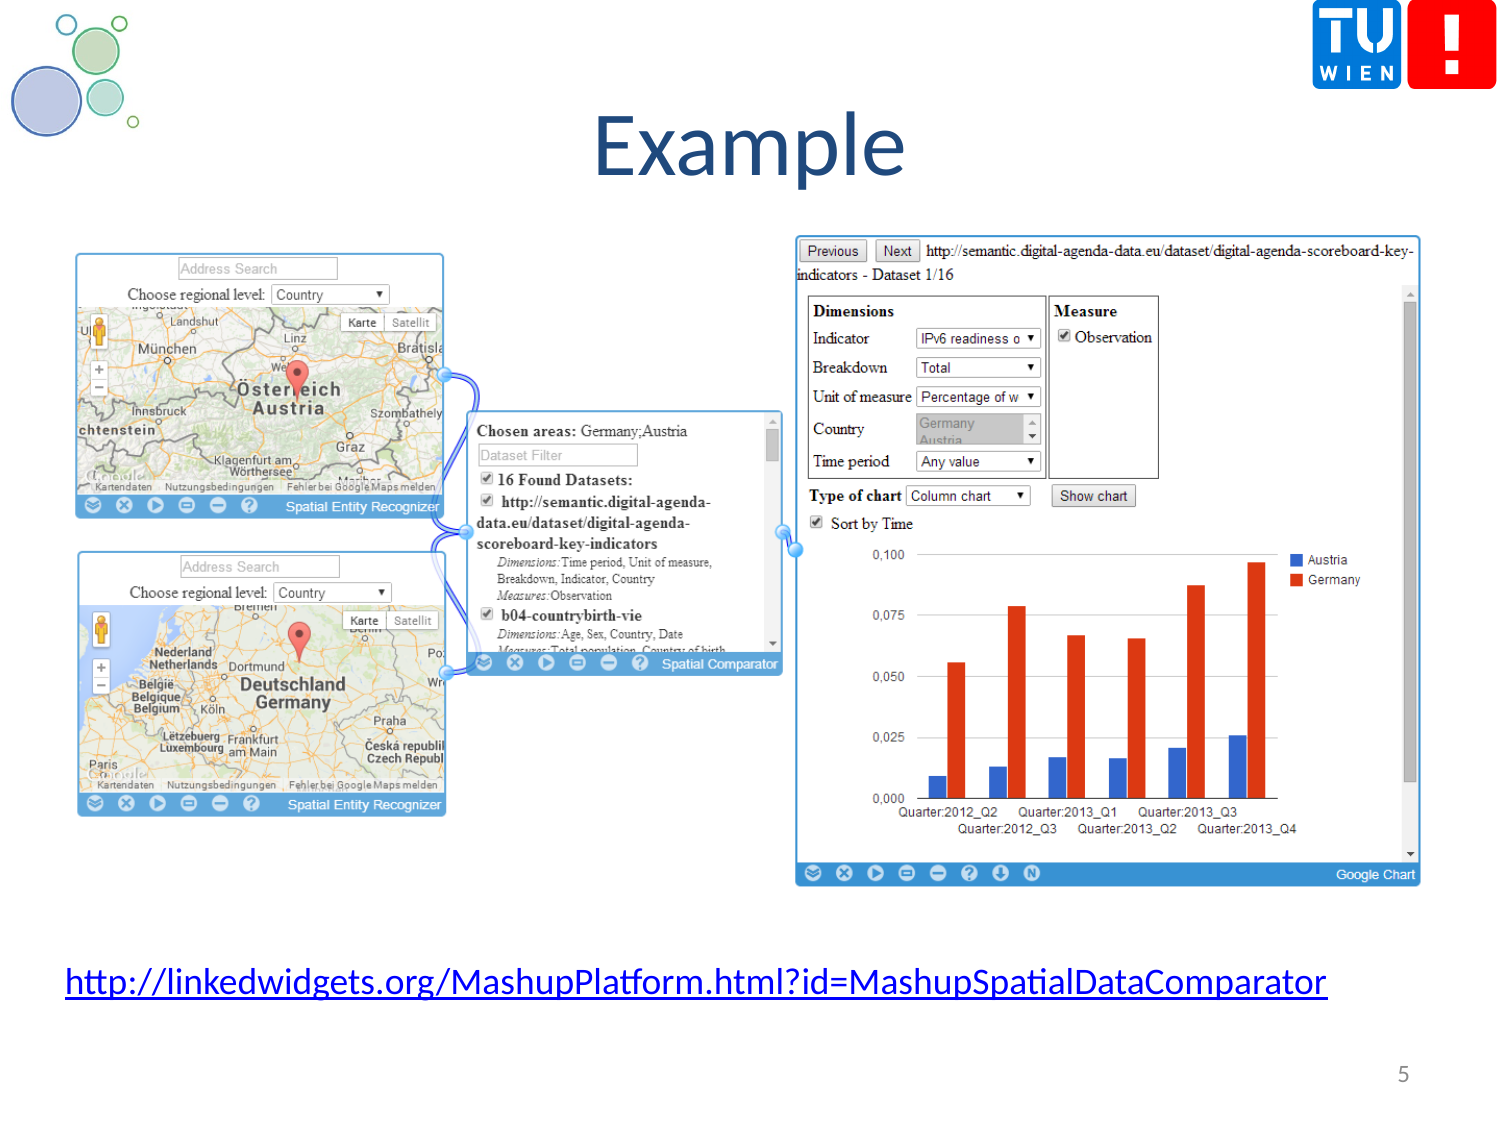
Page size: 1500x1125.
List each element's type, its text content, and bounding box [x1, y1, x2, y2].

title Example [75, 45, 1425, 231]
picture [1312, 0, 1500, 89]
picture [1, 0, 155, 151]
picture [68, 232, 1432, 901]
text_box http://linkedwidgets.org/MashupPlatform.html?id=MashupSpatialDataComparator [49, 949, 1413, 1100]
slide_number 5 [1074, 1042, 1425, 1103]
